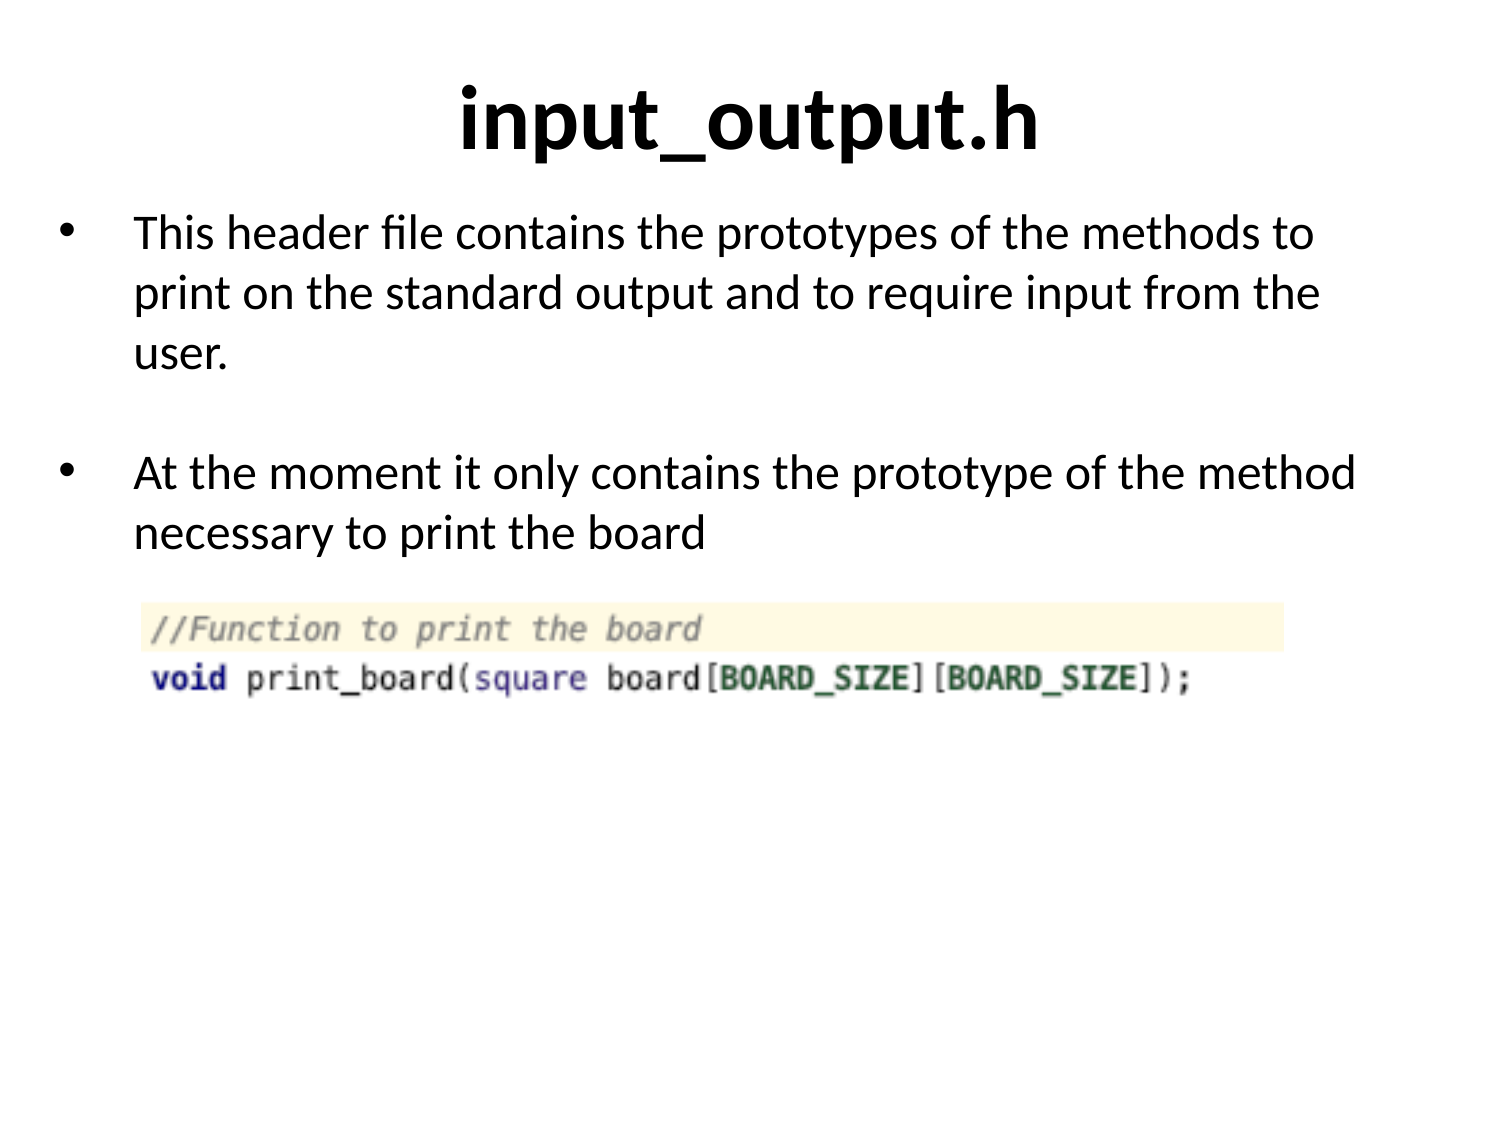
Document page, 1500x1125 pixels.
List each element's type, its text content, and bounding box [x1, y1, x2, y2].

text_box This header file contains the prototypes of the methods to print on the standard output and to require input from the user. At the moment it only contains the prototype of the method necessary to print the board [43, 192, 1434, 282]
picture [141, 587, 1284, 767]
text_box input_output.h [0, 35, 1500, 190]
